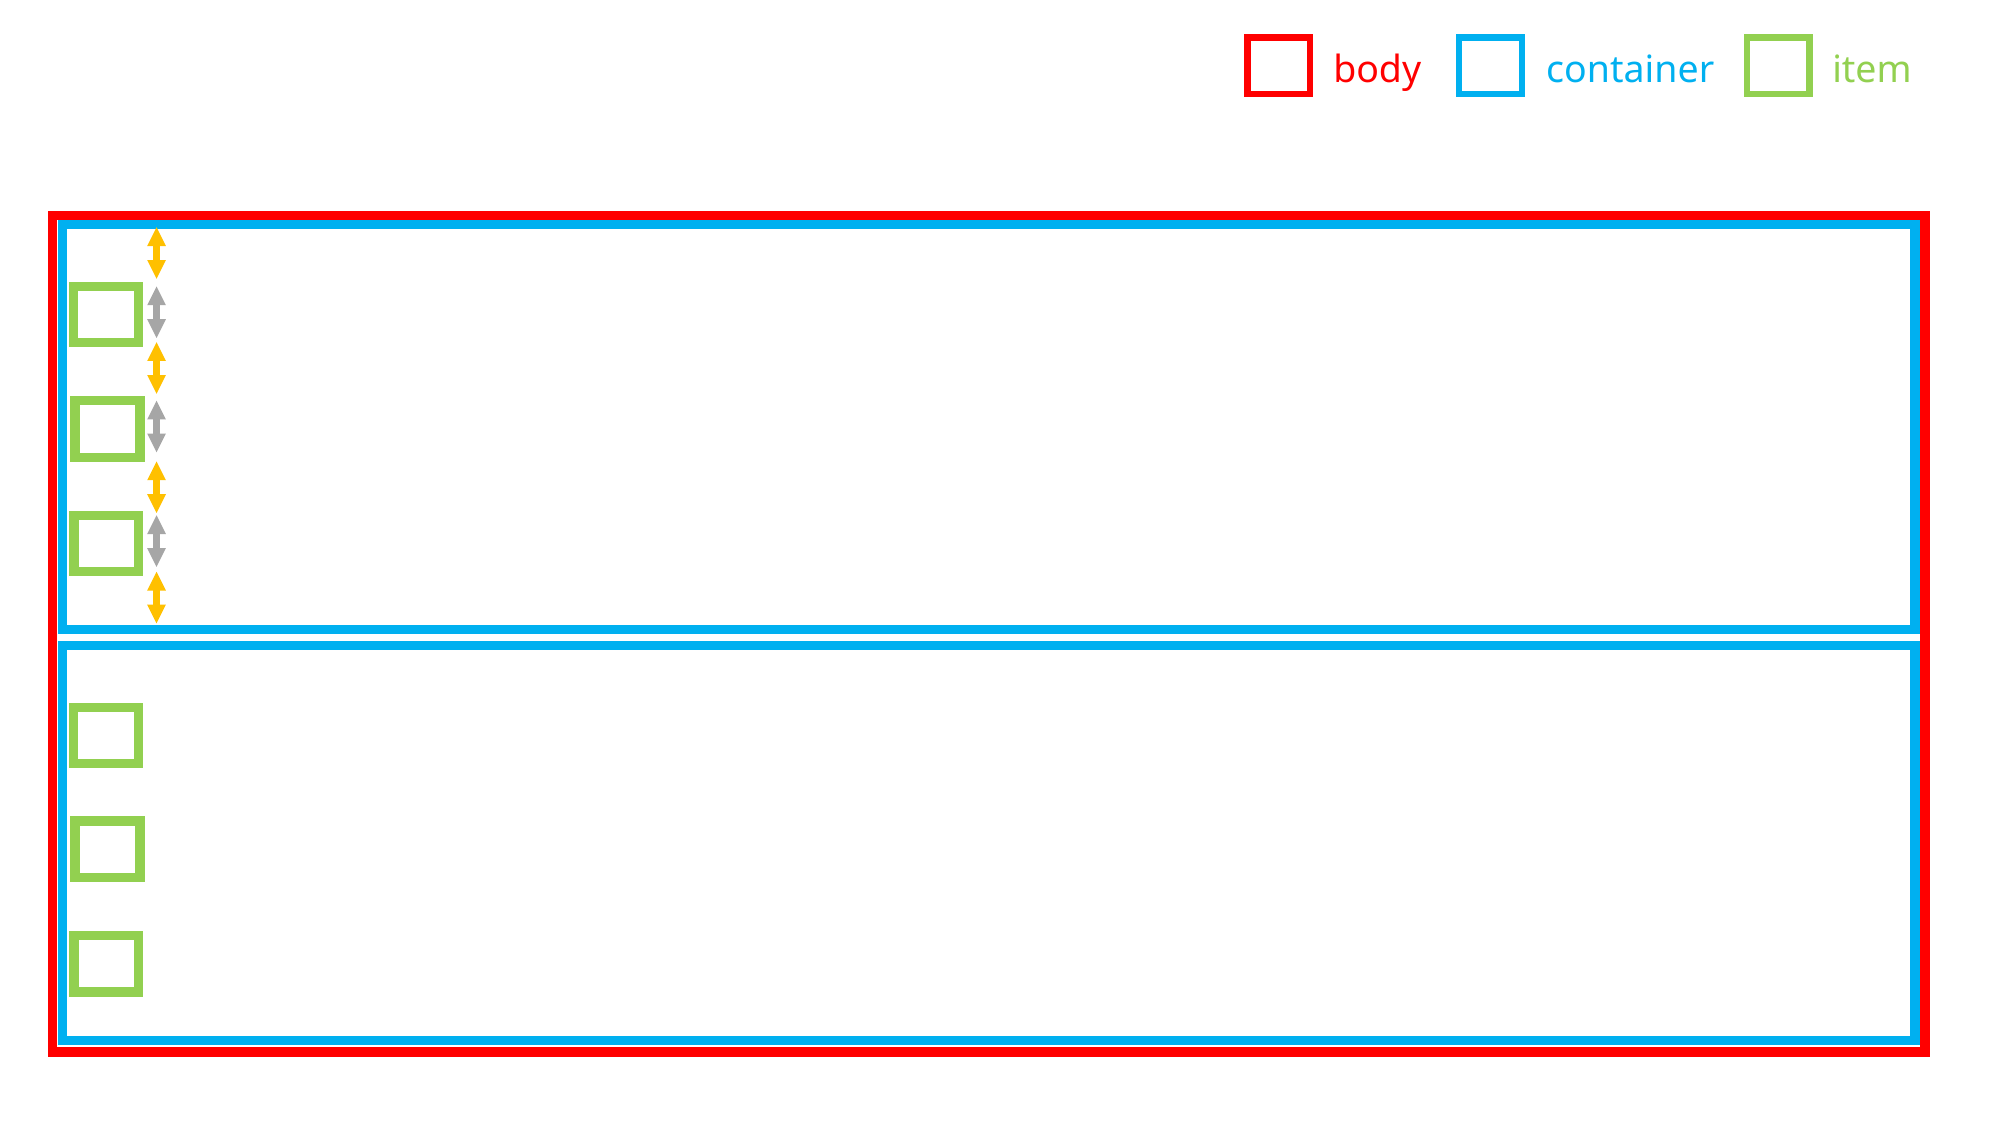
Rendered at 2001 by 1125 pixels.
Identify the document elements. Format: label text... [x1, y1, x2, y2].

text_box [74, 820, 141, 878]
text_box [1246, 37, 1311, 95]
text_box item [1817, 37, 1927, 98]
text_box [73, 934, 140, 993]
text_box [73, 285, 140, 344]
text_box [62, 644, 1916, 1042]
text_box [1458, 37, 1523, 95]
text_box [62, 224, 1916, 631]
text_box [73, 706, 140, 765]
text_box [73, 514, 140, 573]
text_box container [1531, 37, 1730, 98]
text_box [52, 214, 1926, 1053]
text_box [1746, 37, 1810, 95]
text_box body [1318, 37, 1437, 98]
text_box [74, 400, 141, 458]
